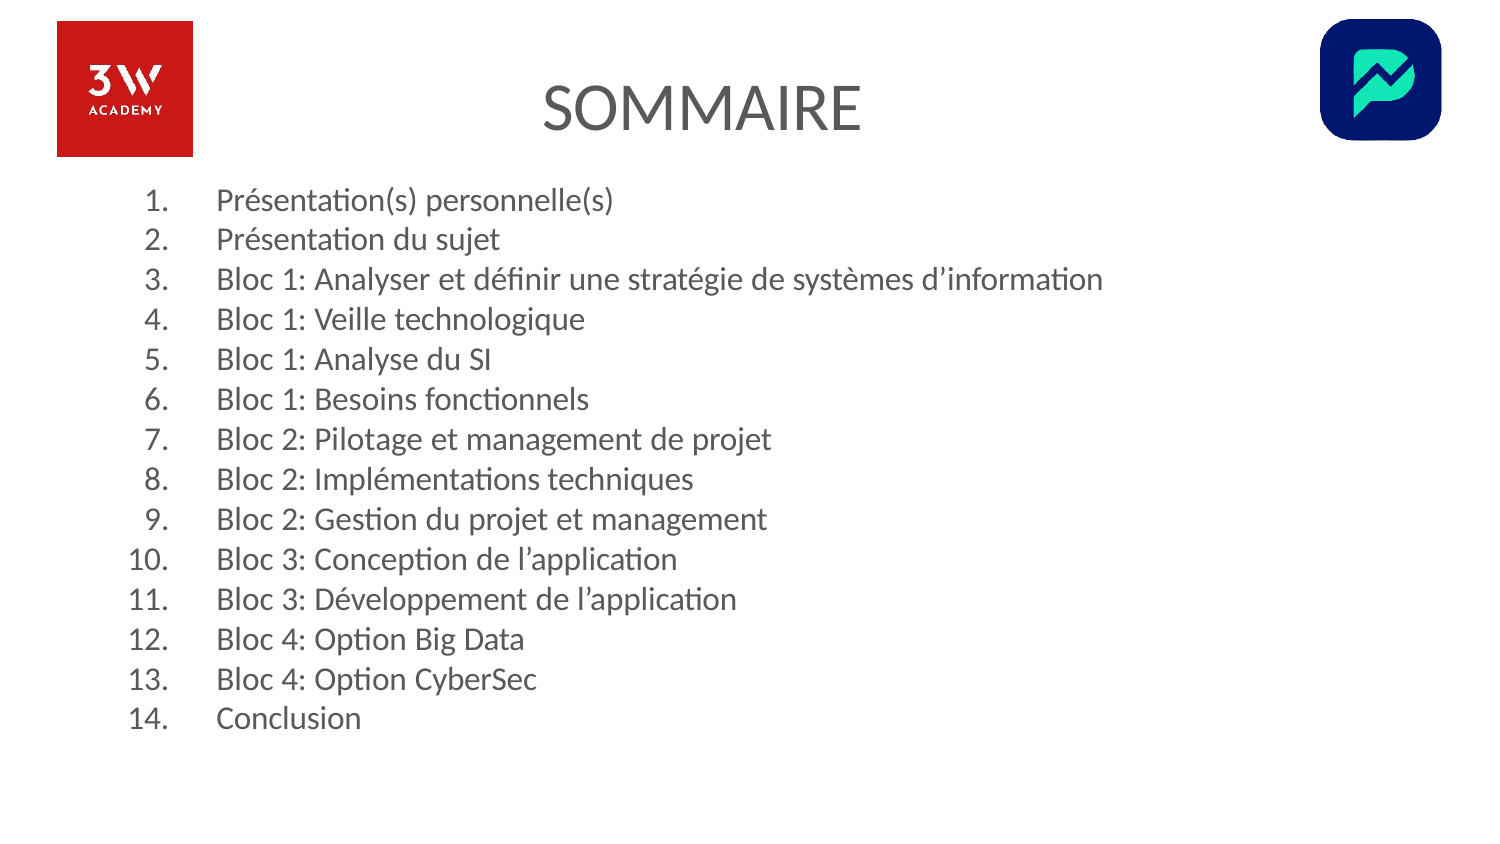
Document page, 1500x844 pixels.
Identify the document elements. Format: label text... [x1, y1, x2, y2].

picture [1287, 0, 1473, 169]
picture [57, 21, 193, 157]
text_box SOMMAIRE Présentation(s) personnelle(s) Présentation du sujet Bloc 1: Analyser et définir une stratégie de systèmes d’information Bloc 1: Veille technologique Bloc 1: Analyse du SI Bloc 1: Besoins fonctionnels Bloc 2: Pilotage et management de projet Bloc 2: Implémentations techniques Bloc 2: Gestion du projet et management Bloc 3: Conception de l’application Bloc 3: Développement de l’application Bloc 4: Option Big Data Bloc 4: Option CyberSec Conclusion [125, 59, 1115, 737]
